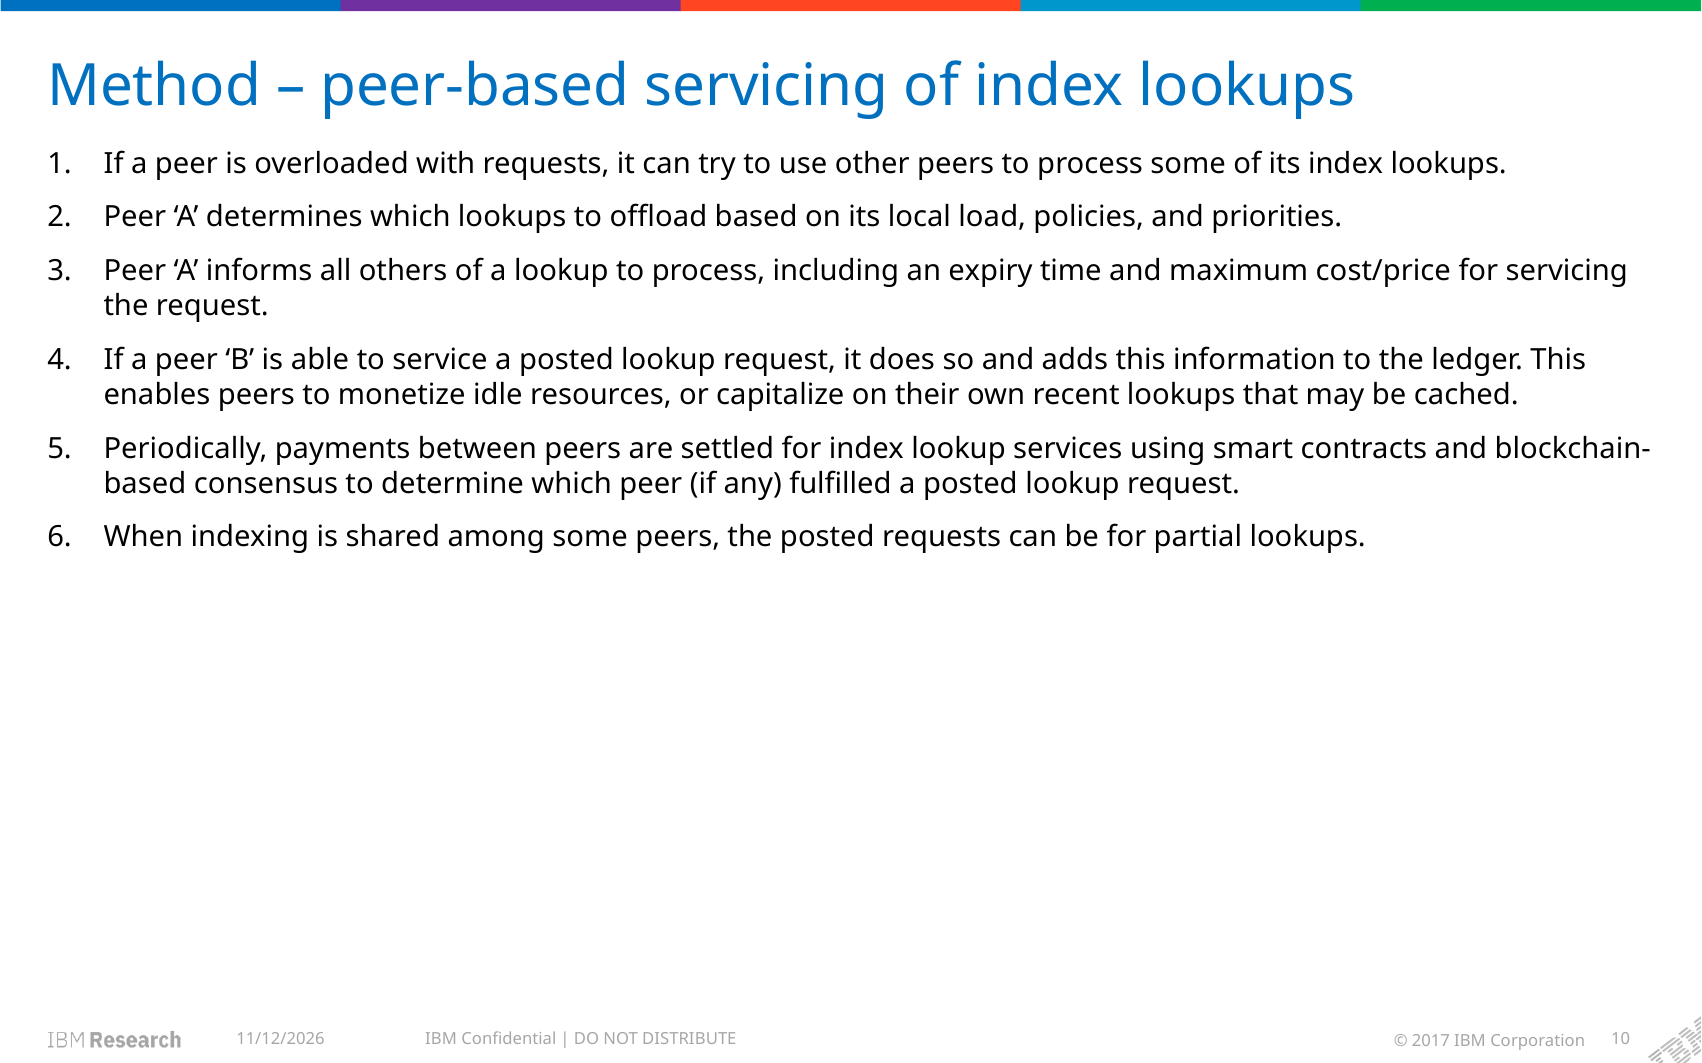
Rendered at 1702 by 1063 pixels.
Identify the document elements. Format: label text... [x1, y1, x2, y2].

picture [47, 1030, 181, 1048]
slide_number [236, 1027, 414, 1052]
list If a peer is overloaded with requests, it can try to use other peers to process some of its index lookups. Peer ‘A’ determines which lookups to offload based on its local load, policies, and priorities. Peer ‘A’ informs all others of a lookup to process, including an expiry time and maximum cost/price for servicing the request. If a peer ‘B’ is able to service a posted lookup request, it does so and adds this information to the ledger. This enables peers to monetize idle resources, or capitalize on their own recent lookups that may be cached. Periodically, payments between peers are settled for index lookup services using smart contracts and blockchain-based consensus to determine which peer (if any) fulfilled a posted lookup request. When indexing is shared among some peers, the posted requests can be for partial lookups. [46, 143, 1654, 1005]
footer IBM Confidential | DO NOT DISTRIBUTE [424, 1027, 1336, 1052]
title Method – peer-based servicing of index lookups [46, 35, 1654, 143]
